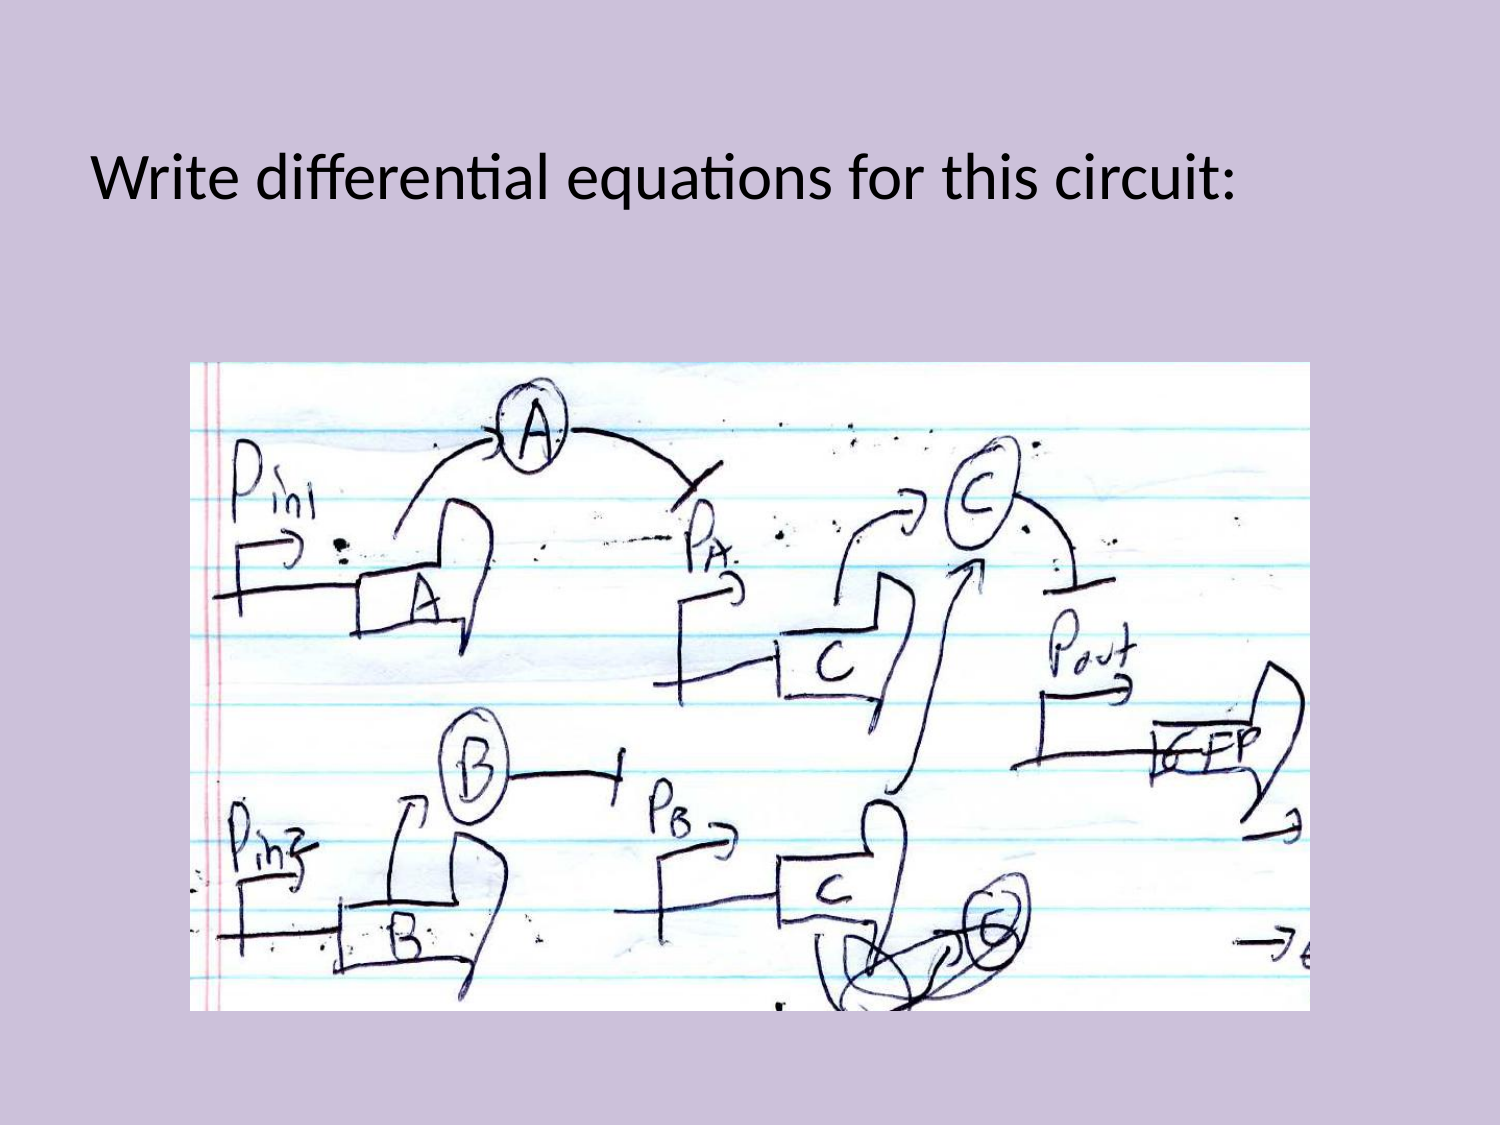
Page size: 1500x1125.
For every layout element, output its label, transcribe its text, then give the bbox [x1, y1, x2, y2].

picture [190, 362, 1310, 1011]
list Write differential equations for this circuit: [75, 125, 1425, 1005]
